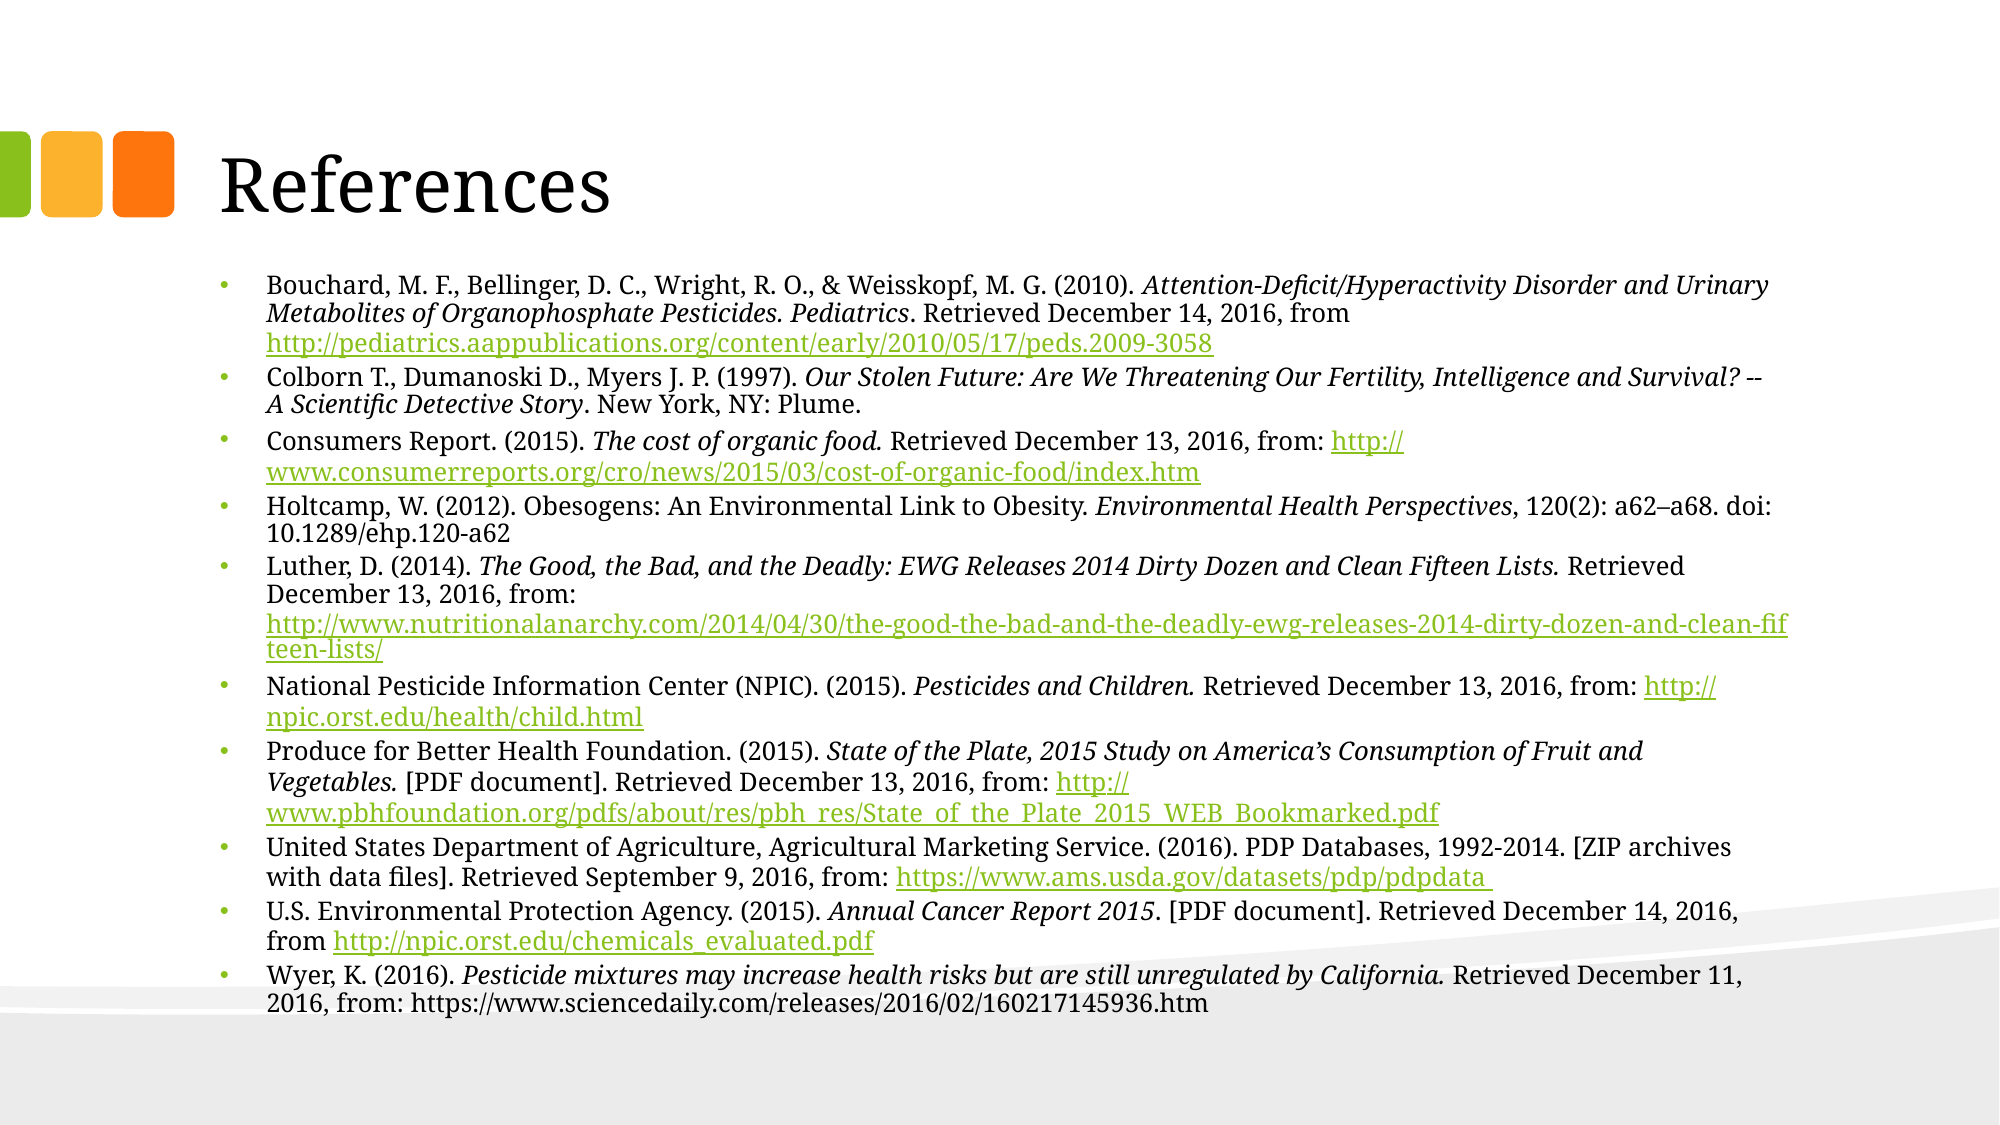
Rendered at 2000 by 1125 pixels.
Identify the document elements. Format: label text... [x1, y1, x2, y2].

list Bouchard, M. F., Bellinger, D. C., Wright, R. O., & Weisskopf, M. G. (2010). Attention-Deficit/Hyperactivity Disorder and Urinary Metabolites of Organophosphate Pesticides. Pediatrics. Retrieved December 14, 2016, from http://pediatrics.aappublications.org/content/early/2010/05/17/peds.2009-3058 Colborn T., Dumanoski D., Myers J. P. (1997). Our Stolen Future: Are We Threatening Our Fertility, Intelligence and Survival? --A Scientific Detective Story. New York, NY: Plume. Consumers Report. (2015). The cost of organic food. Retrieved December 13, 2016, from: http://www.consumerreports.org/cro/news/2015/03/cost-of-organic-food/index.htm Holtcamp, W. (2012). Obesogens: An Environmental Link to Obesity. Environmental Health Perspectives, 120(2): a62–a68. doi: 10.1289/ehp.120-a62 Luther, D. (2014). The Good, the Bad, and the Deadly: EWG Releases 2014 Dirty Dozen and Clean Fifteen Lists. Retrieved December 13, 2016, from: http://www.nutritionalanarchy.com/2014/04/30/the-good-the-bad-and-the-deadly-ewg-releases-2014-dirty-dozen-and-clean-fifteen-lists/ National Pesticide Information Center (NPIC). (2015). Pesticides and Children. Retrieved December 13, 2016, from: http://npic.orst.edu/health/child.html Produce for Better Health Foundation. (2015). State of the Plate, 2015 Study on America’s Consumption of Fruit and Vegetables. [PDF document]. Retrieved December 13, 2016, from: http://www.pbhfoundation.org/pdfs/about/res/pbh_res/State_of_the_Plate_2015_WEB_Bookmarked.pdf United States Department of Agriculture, Agricultural Marketing Service. (2016). PDP Databases, 1992-2014. [ZIP archives with data files]. Retrieved September 9, 2016, from: https://www.ams.usda.gov/datasets/pdp/pdpdata U.S. Environmental Protection Agency. (2015). Annual Cancer Report 2015. [PDF document]. Retrieved December 14, 2016, from http://npic.orst.edu/chemicals_evaluated.pdf Wyer, K. (2016). Pesticide mixtures may increase health risks but are still unregulated by California. Retrieved December 11, 2016, from: https://www.sciencedaily.com/releases/2016/02/160217145936.htm [199, 262, 1800, 1013]
title References [199, 24, 1800, 238]
